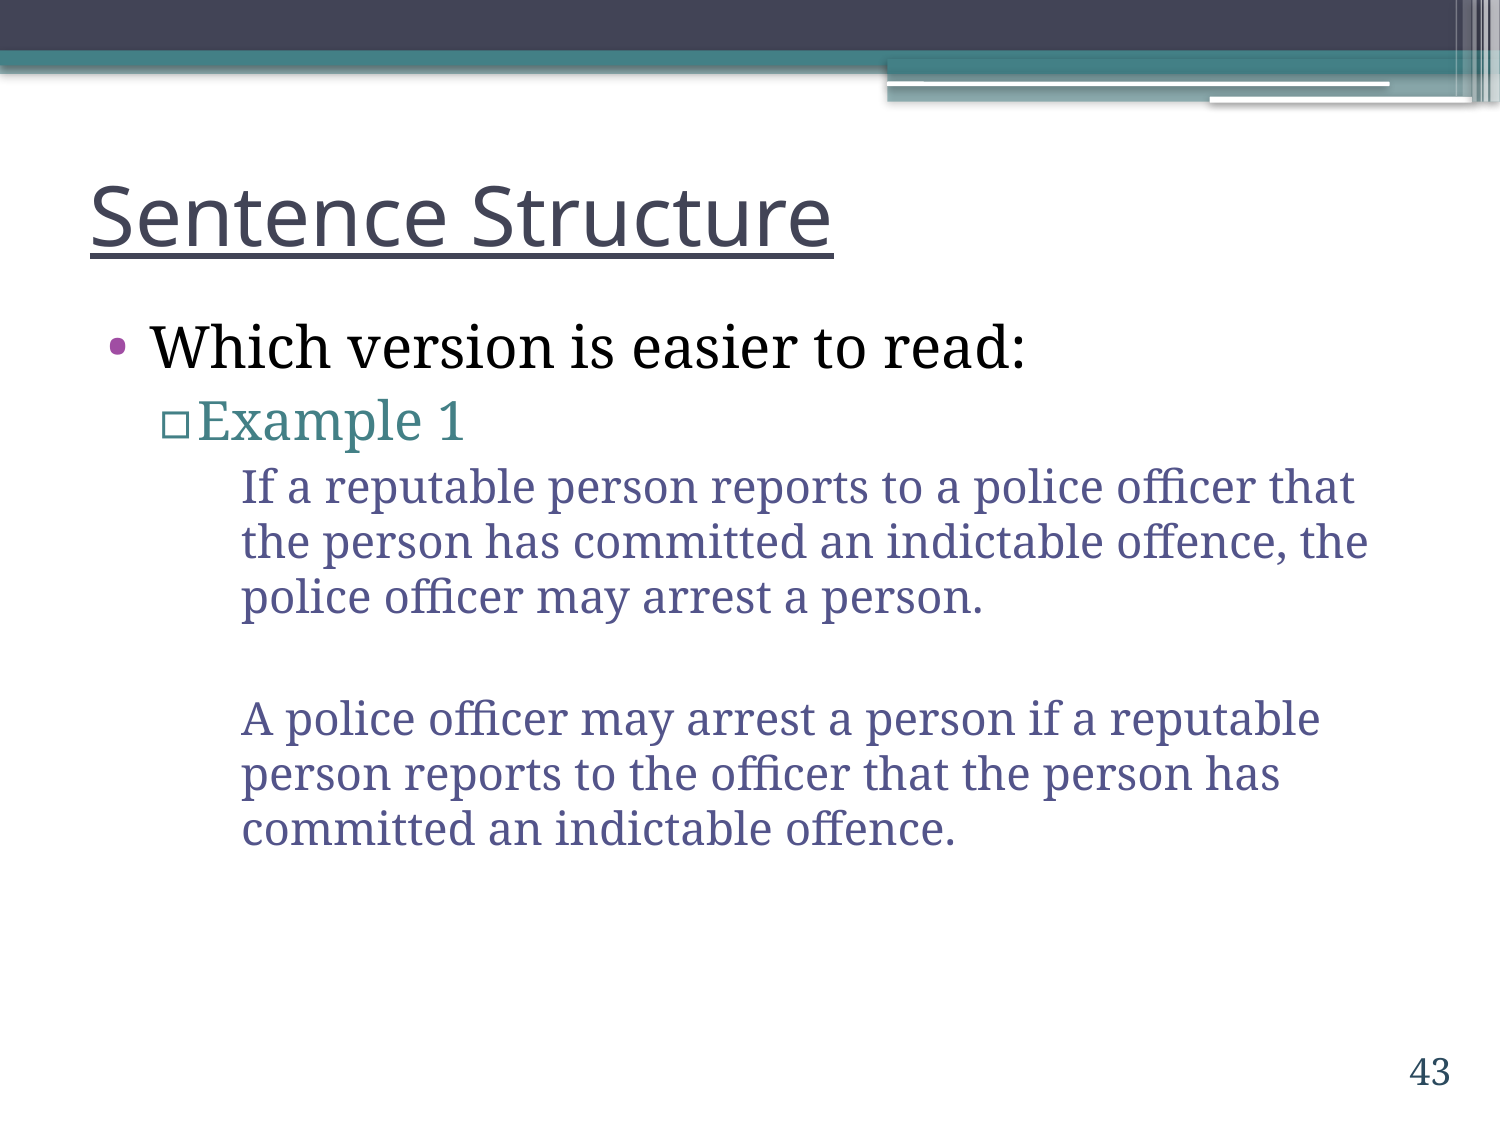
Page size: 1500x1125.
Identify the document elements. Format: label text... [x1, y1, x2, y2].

list Which version is easier to read: Example 1 If a reputable person reports to a police officer that the person has committed an indictable offence, the police officer may arrest a person. A police officer may arrest a person if a reputable person reports to the officer that the person has committed an indictable offence. [75, 302, 1425, 1060]
title Sentence Structure [75, 125, 1425, 301]
slide_number 43 [1341, 1046, 1466, 1107]
